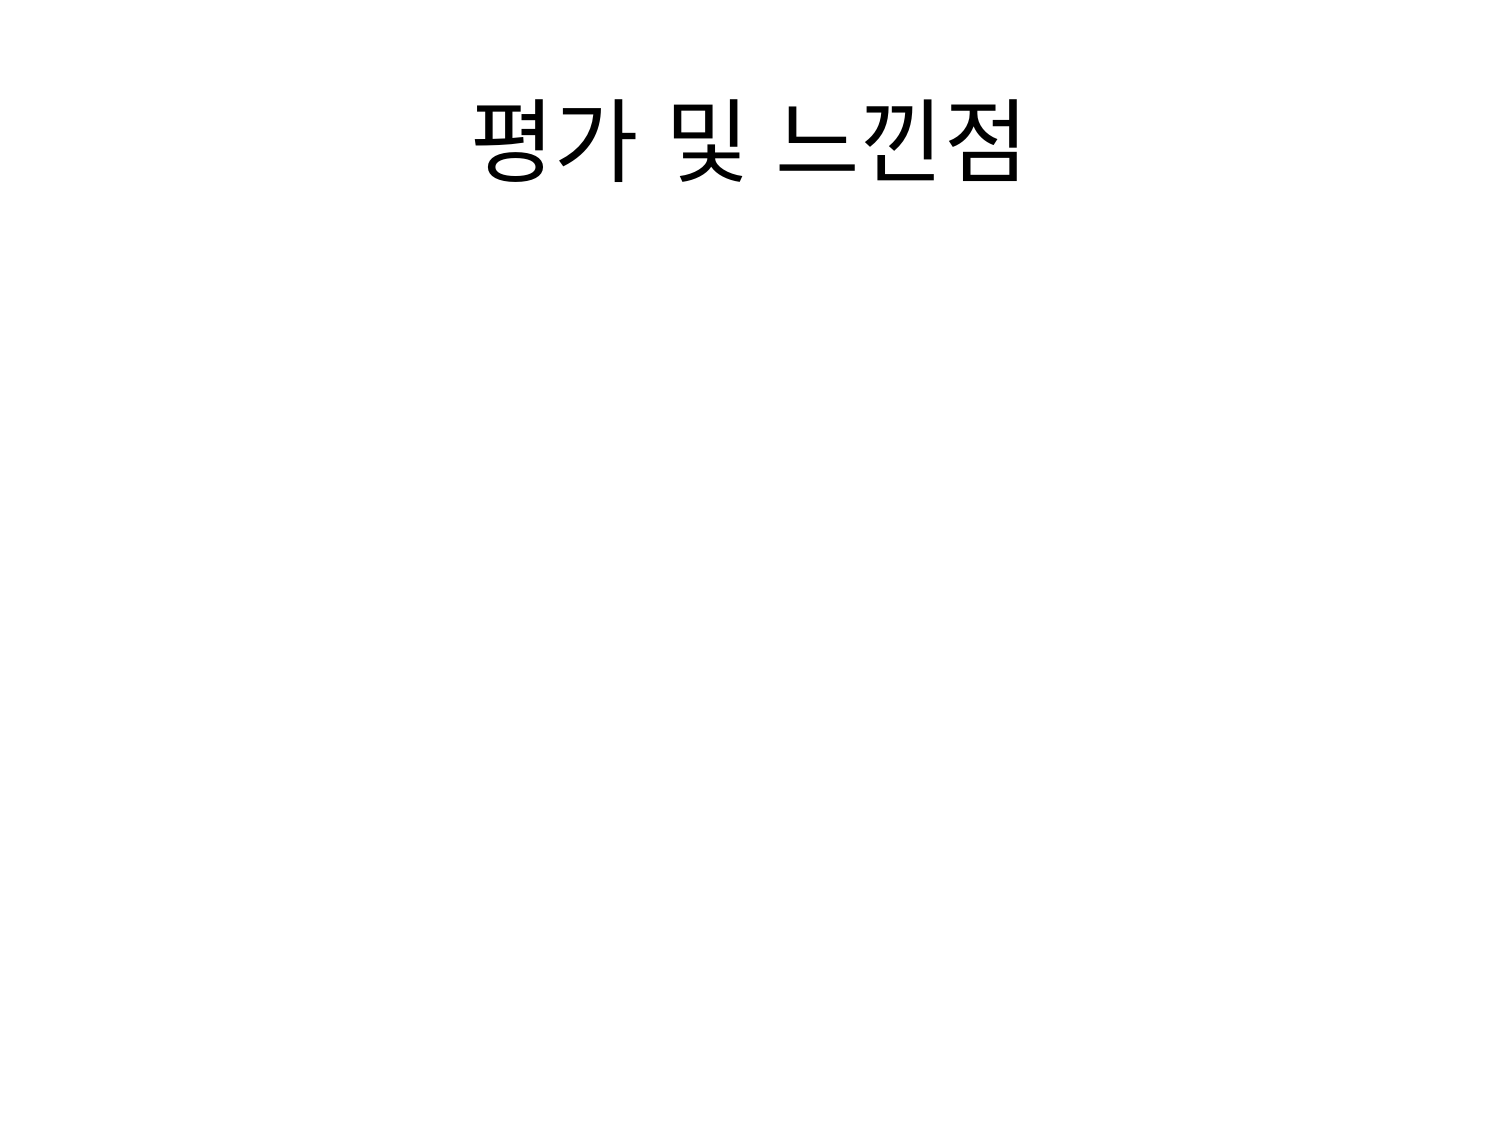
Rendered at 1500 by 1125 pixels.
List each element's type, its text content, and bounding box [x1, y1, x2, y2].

title 평가 및 느낀점 [75, 45, 1425, 233]
